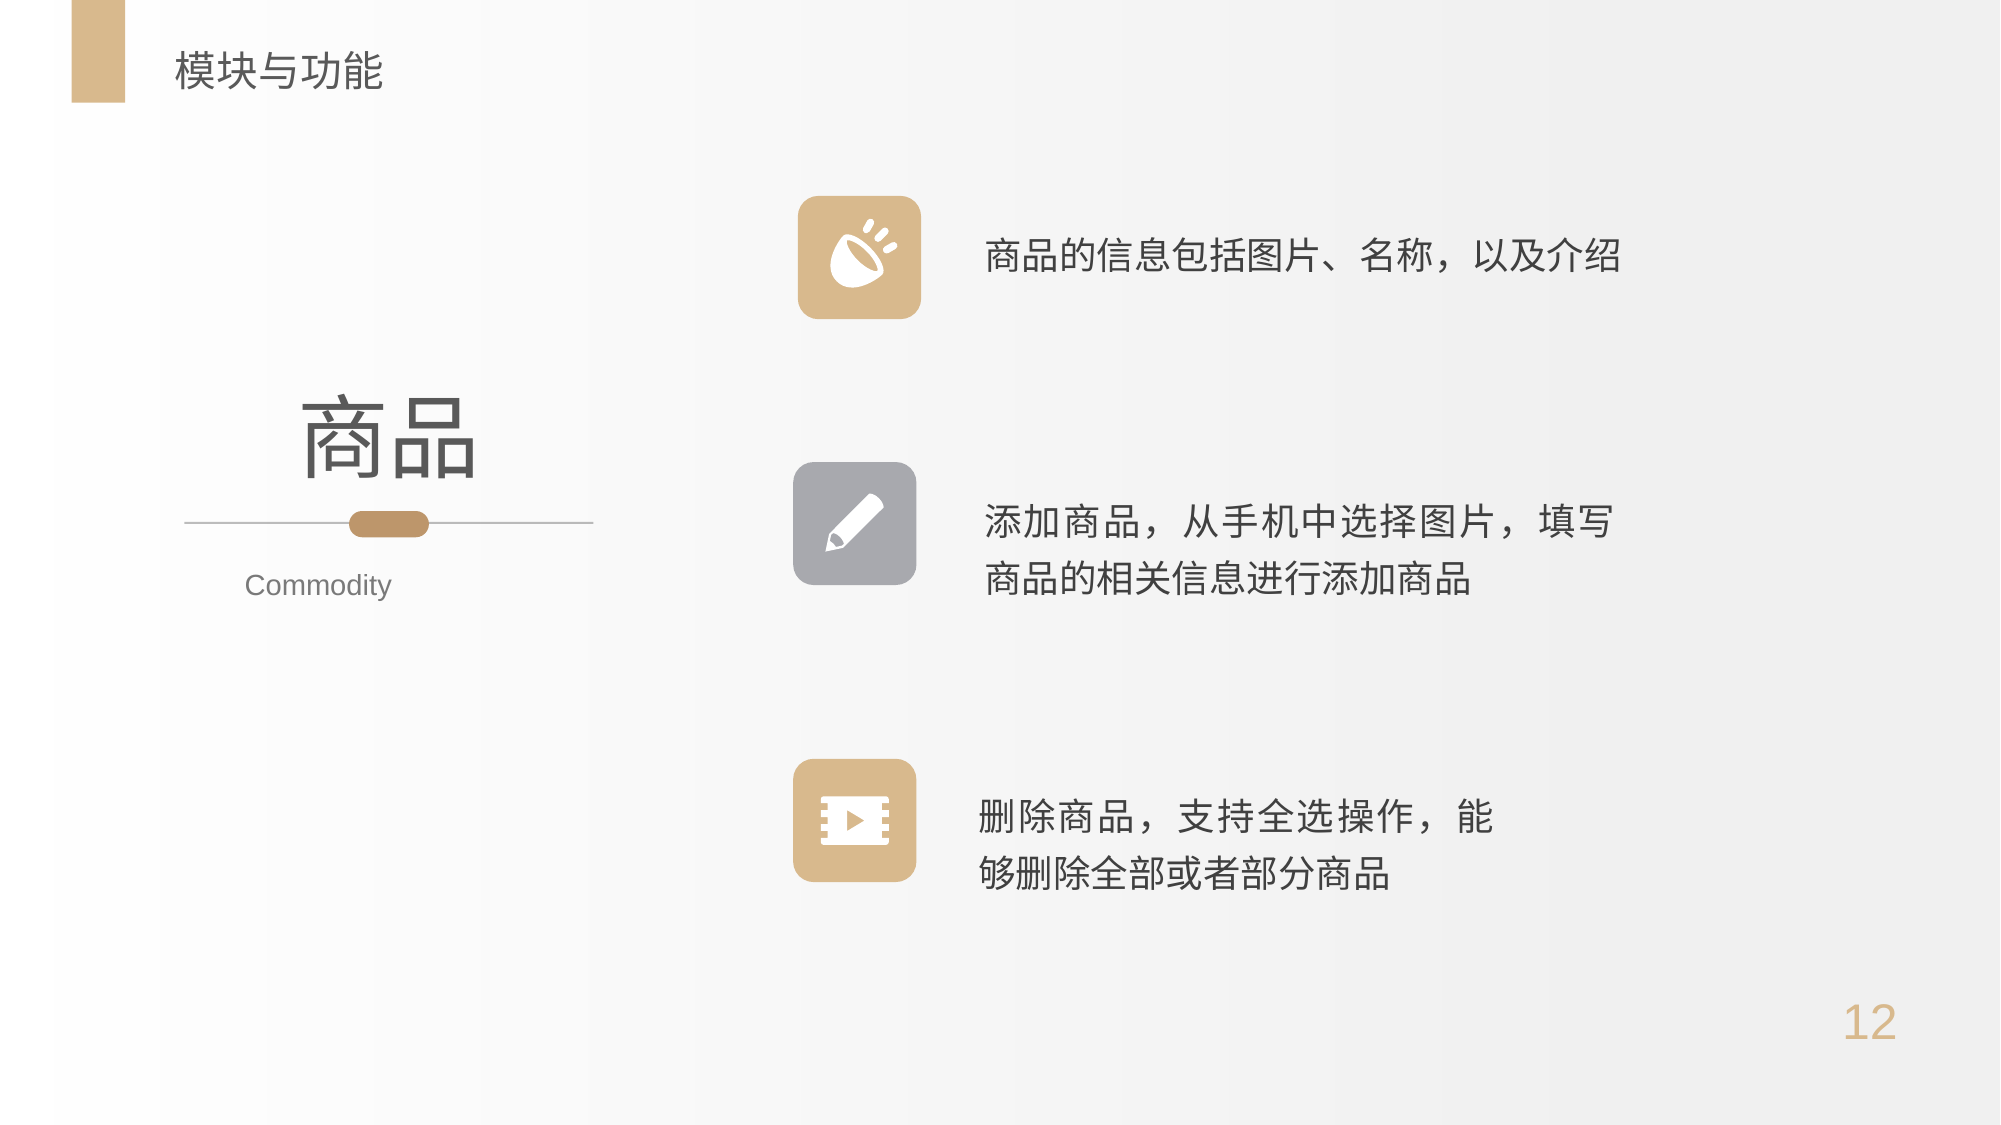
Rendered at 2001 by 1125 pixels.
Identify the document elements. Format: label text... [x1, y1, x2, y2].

text_box [883, 242, 898, 254]
text_box [71, 0, 126, 104]
text_box 商品的信息包括图片、名称，以及介绍 [969, 213, 1667, 285]
text_box [820, 796, 889, 845]
text_box [793, 758, 917, 883]
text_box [184, 372, 594, 610]
text_box 删除商品，支持全选操作，能够删除全部或者部分商品 [963, 774, 1509, 902]
text_box 模块与功能 [160, 37, 495, 102]
text_box [797, 195, 922, 320]
text_box [830, 234, 884, 288]
text_box [874, 227, 889, 242]
text_box [793, 462, 917, 586]
text_box [862, 218, 875, 234]
text_box [825, 493, 884, 552]
text_box 添加商品，从手机中选择图片，填写商品的相关信息进行添加商品 [969, 479, 1631, 607]
text_box 12 [1814, 982, 1925, 1057]
